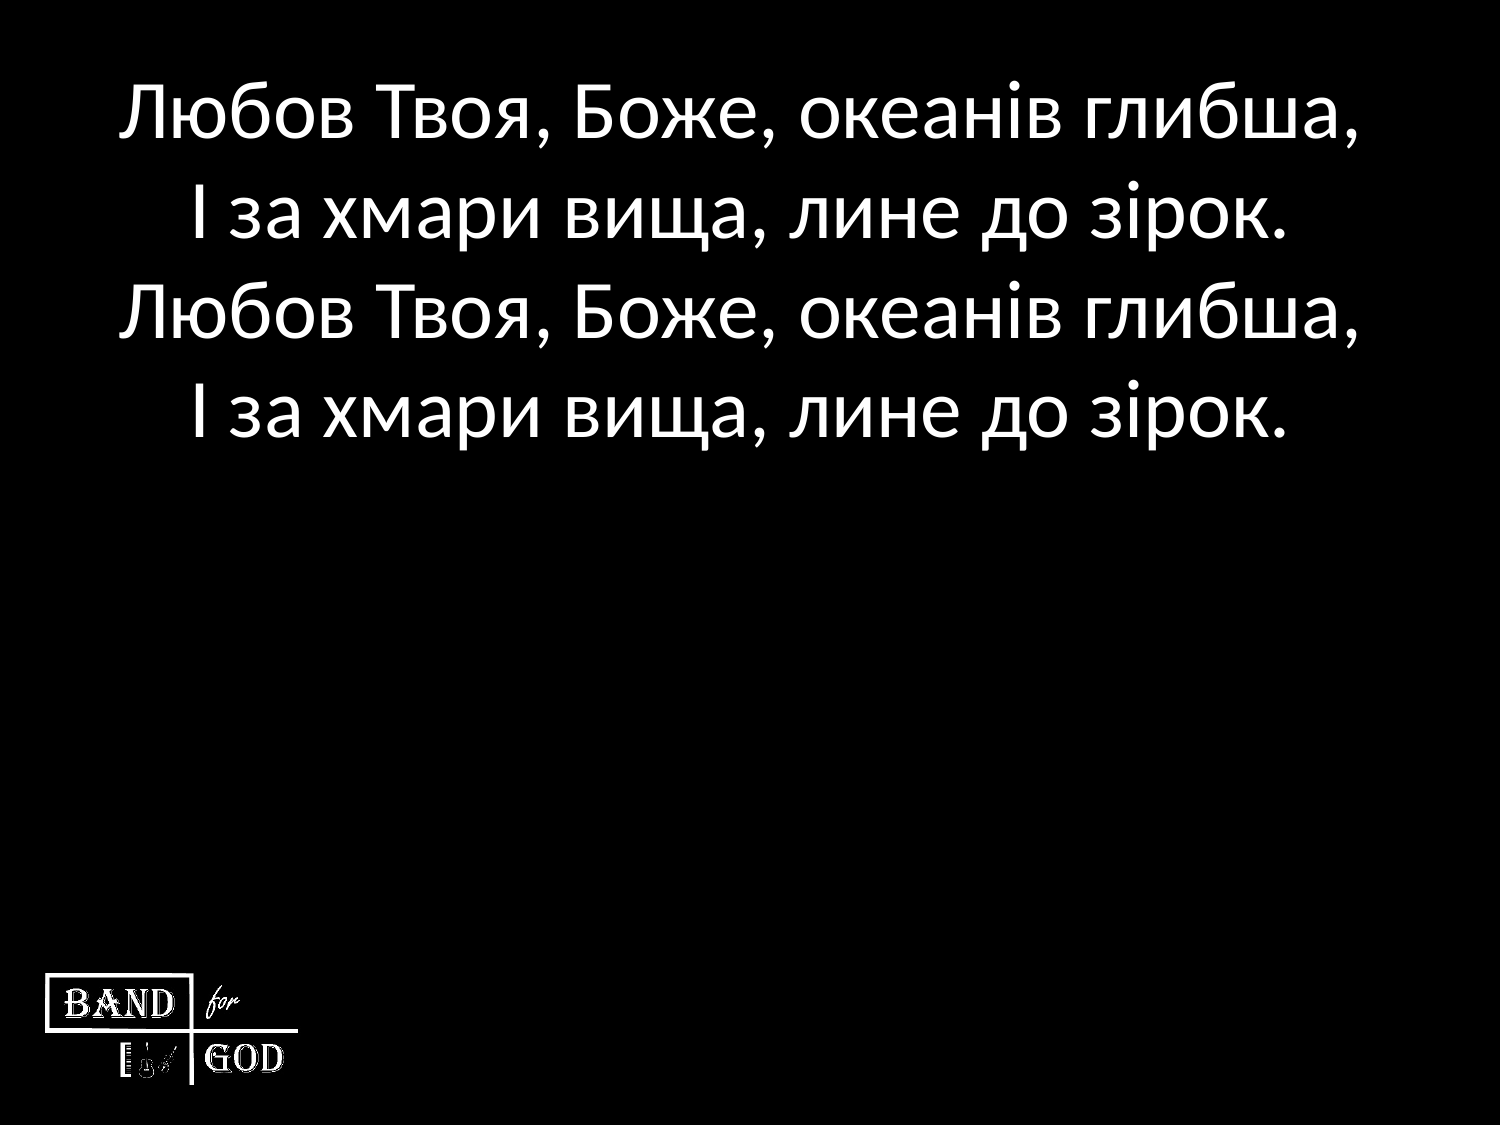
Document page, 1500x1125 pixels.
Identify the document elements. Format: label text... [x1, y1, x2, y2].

title Любов Твоя, Боже, океанів глибша, І за хмари вища, лине до зірок. Любов Твоя, Боже, океанів глибша, І за хмари вища, лине до зірок. [0, 0, 1500, 516]
picture [0, 932, 342, 1125]
